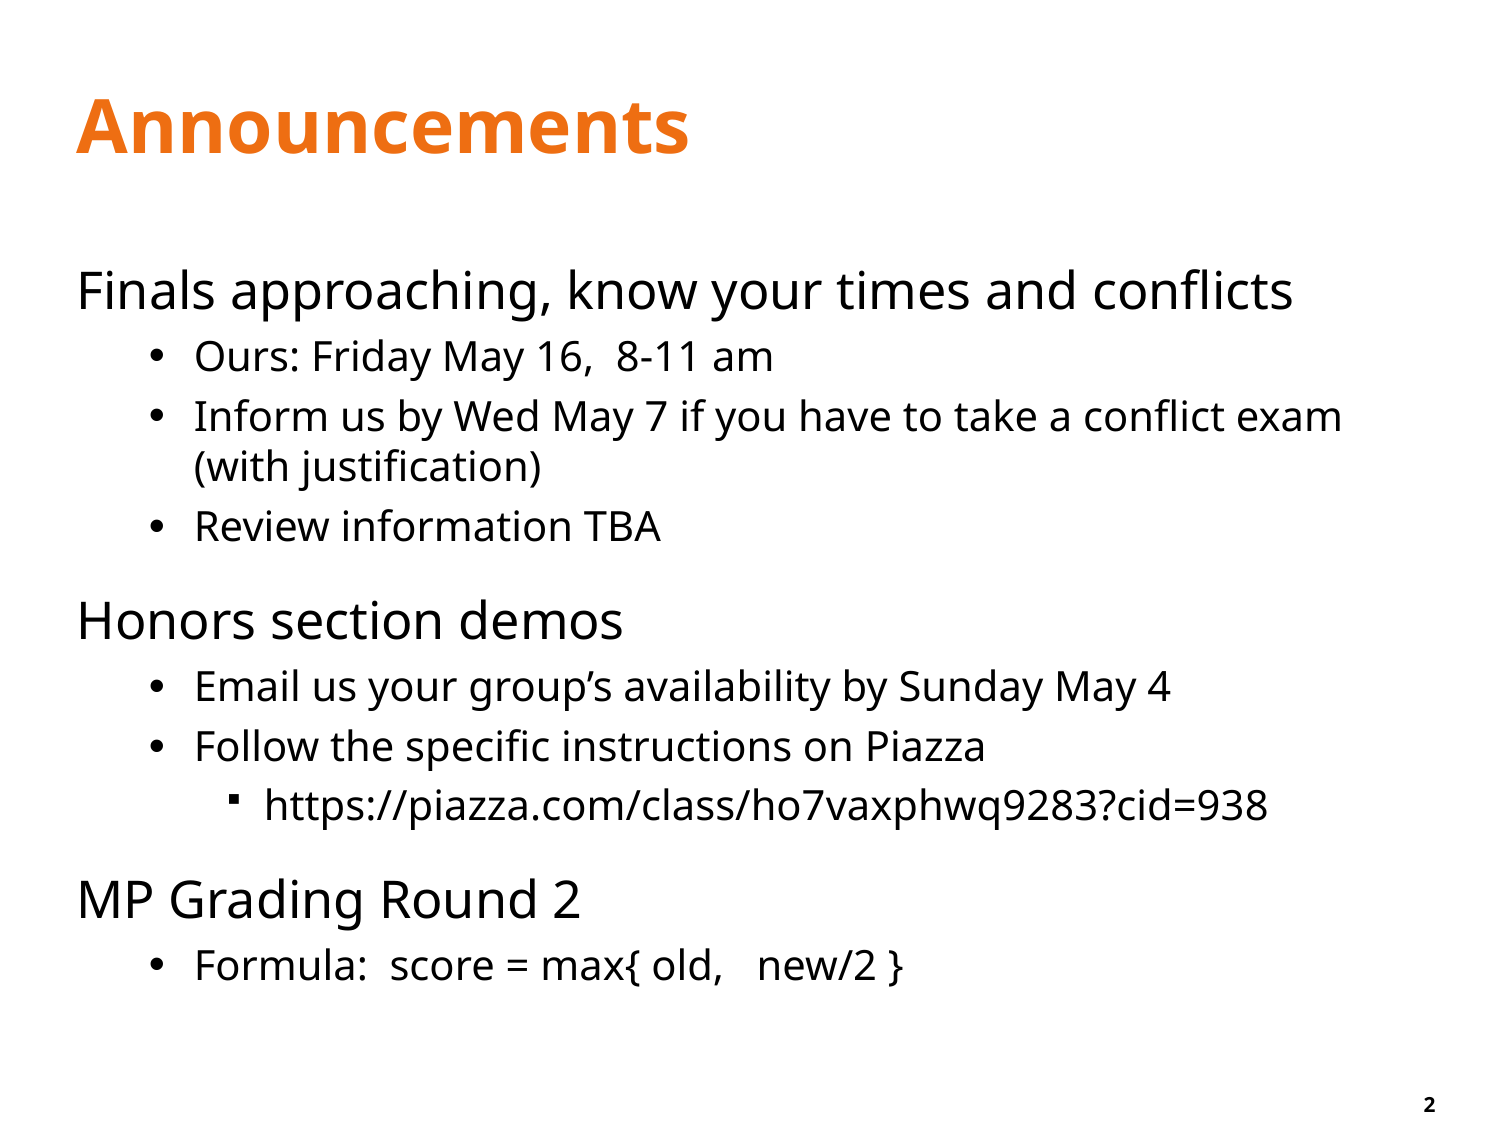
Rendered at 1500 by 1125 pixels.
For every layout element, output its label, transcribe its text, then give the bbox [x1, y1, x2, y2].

list Finals approaching, know your times and conflicts Ours: Friday May 16, 8-11 am Inform us by Wed May 7 if you have to take a conflict exam (with justification) Review information TBA Honors section demos Email us your group’s availability by Sunday May 4 Follow the specific instructions on Piazza https://piazza.com/class/ho7vaxphwq9283?cid=938 MP Grading Round 2 Formula: score = max{ old, new/2 } [61, 249, 1438, 1063]
title Announcements [61, 60, 1438, 187]
